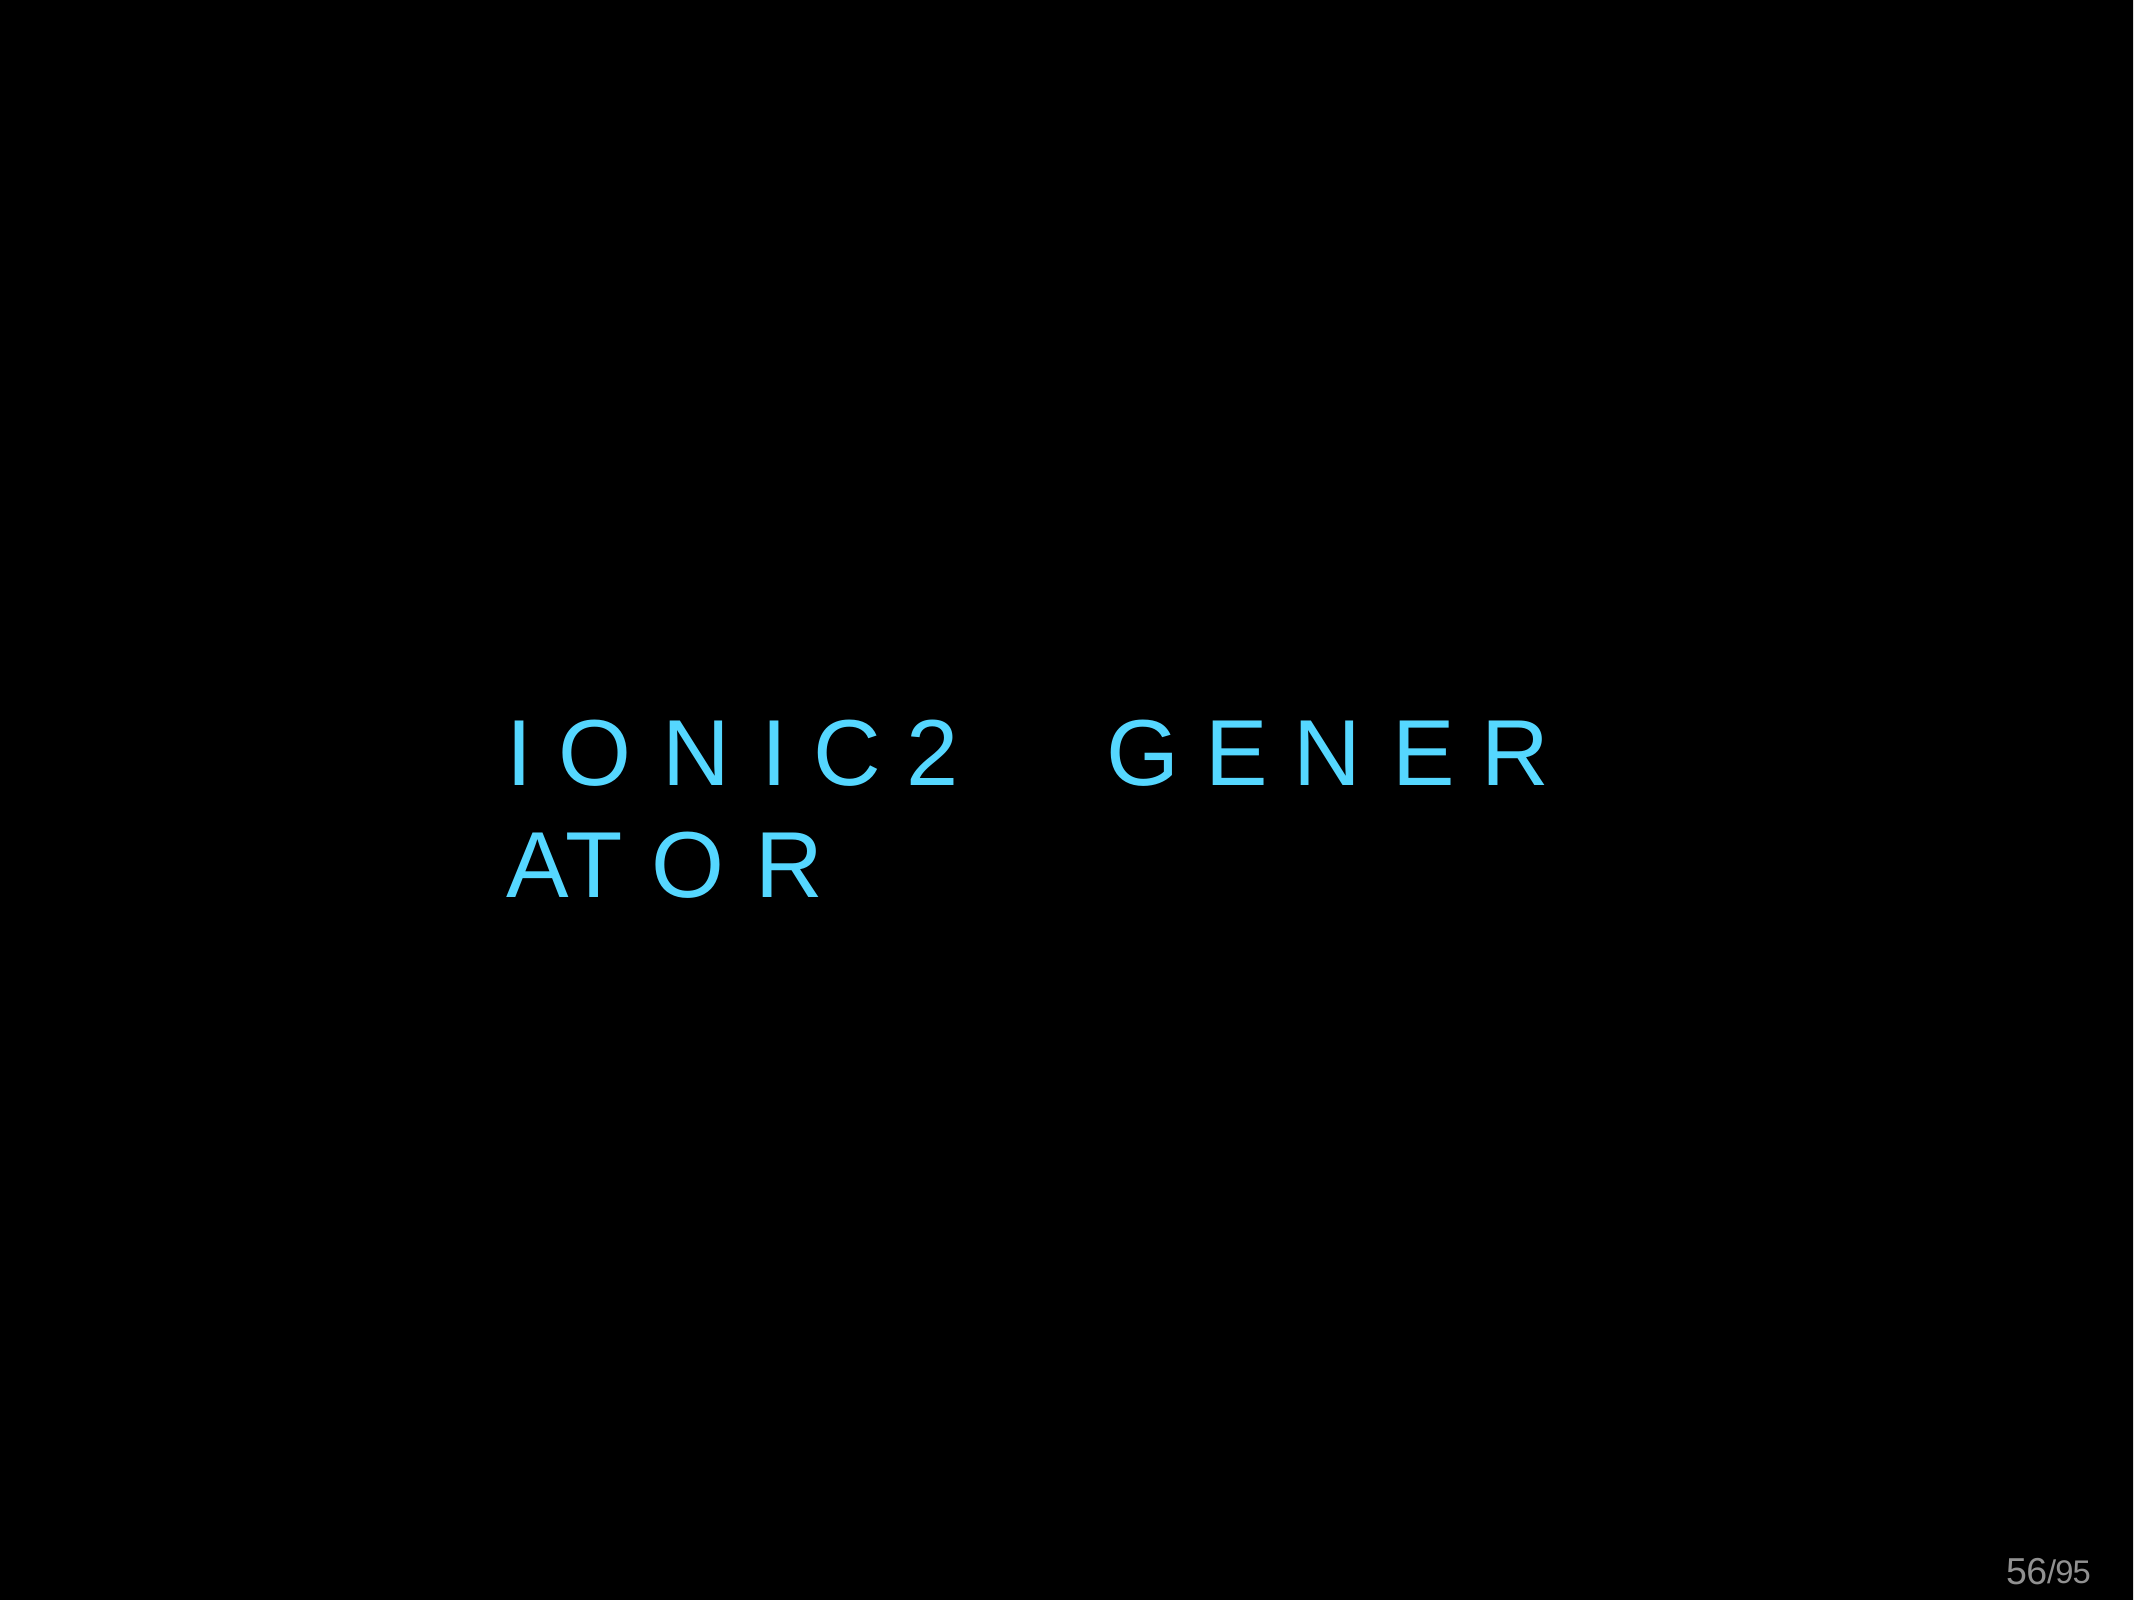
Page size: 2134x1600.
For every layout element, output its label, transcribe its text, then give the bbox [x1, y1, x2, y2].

slide_number 59/95 [2001, 1524, 2101, 1600]
title I O N I C 2 G E N E R AT O R [504, 689, 1631, 959]
